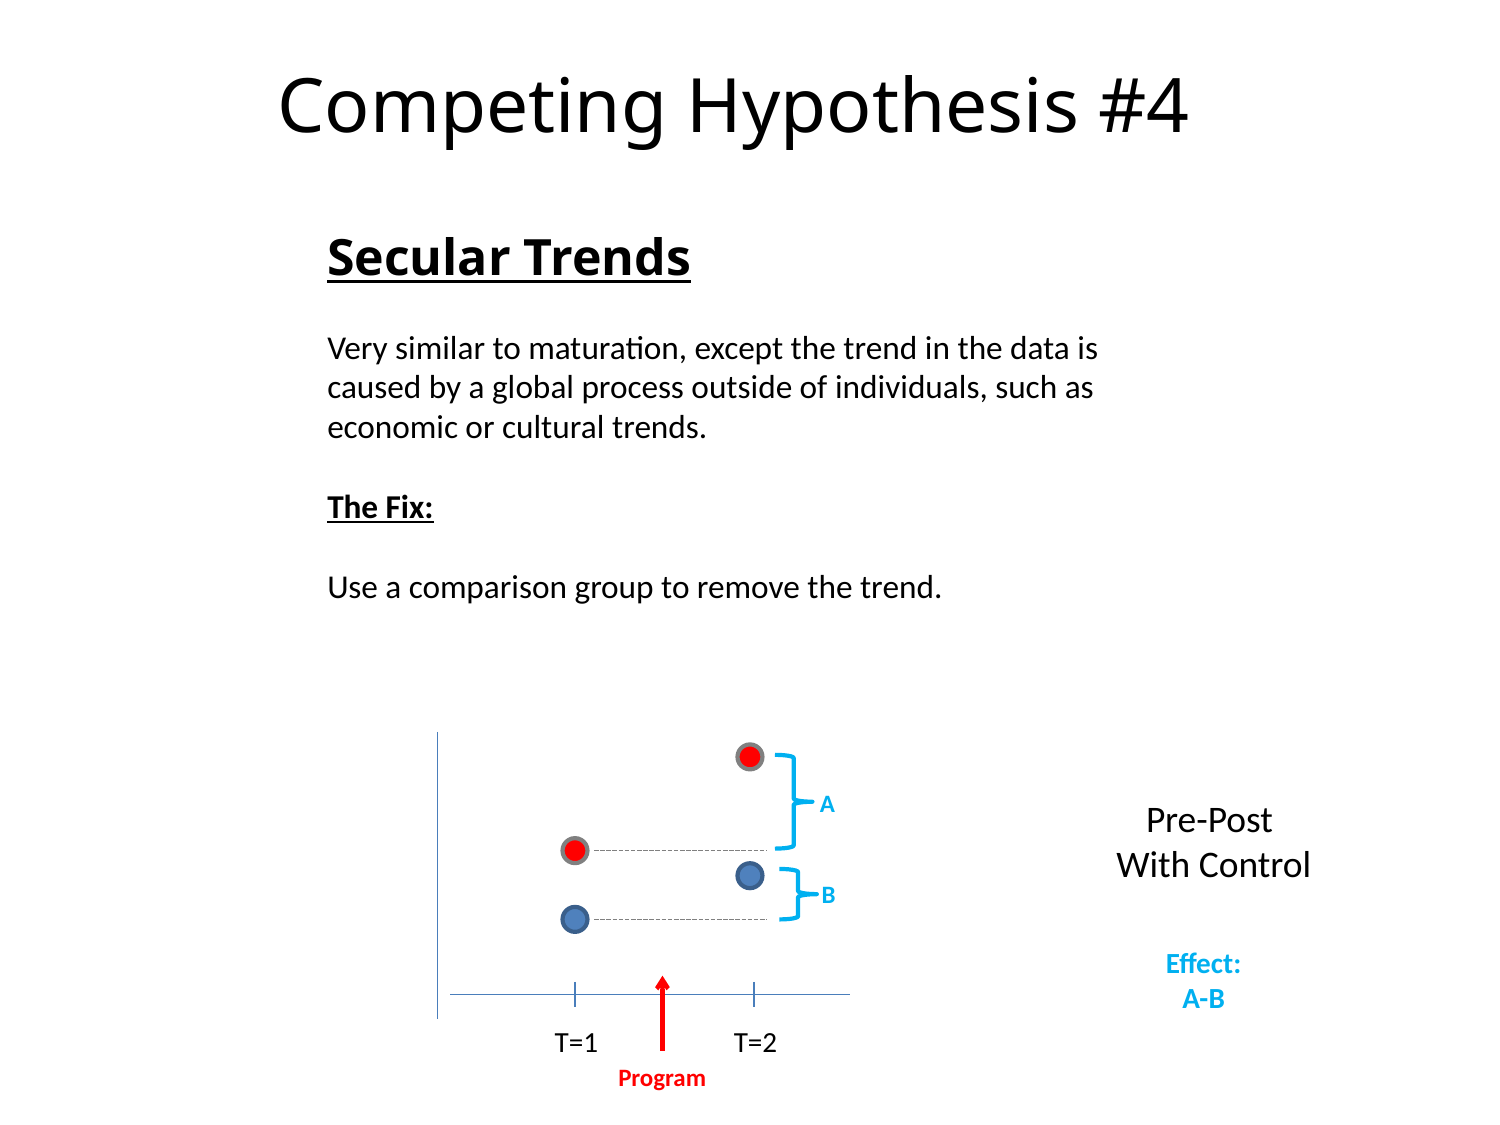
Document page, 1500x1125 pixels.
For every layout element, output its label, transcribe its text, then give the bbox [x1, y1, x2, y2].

text_box [774, 754, 805, 850]
text_box [779, 868, 806, 921]
text_box A [805, 780, 851, 826]
text_box [735, 861, 765, 891]
text_box Effect: A-B [1150, 937, 1257, 1023]
text_box [560, 836, 590, 866]
text_box Competing Hypothesis #4 [262, 49, 1413, 155]
text_box B [806, 871, 851, 916]
text_box [560, 904, 590, 934]
text_box T=1 [539, 1016, 613, 1067]
text_box Pre-Post With Control [1101, 787, 1326, 893]
text_box Secular Trends Very similar to maturation, except the trend in the data is caused by a global process outside of individuals, such as economic or cultural trends. The Fix: Use a comparison group to remove the trend. [312, 218, 1163, 613]
text_box [735, 742, 765, 772]
text_box T=2 [718, 1016, 793, 1067]
text_box [274, 199, 1463, 445]
text_box Program [603, 1054, 722, 1100]
